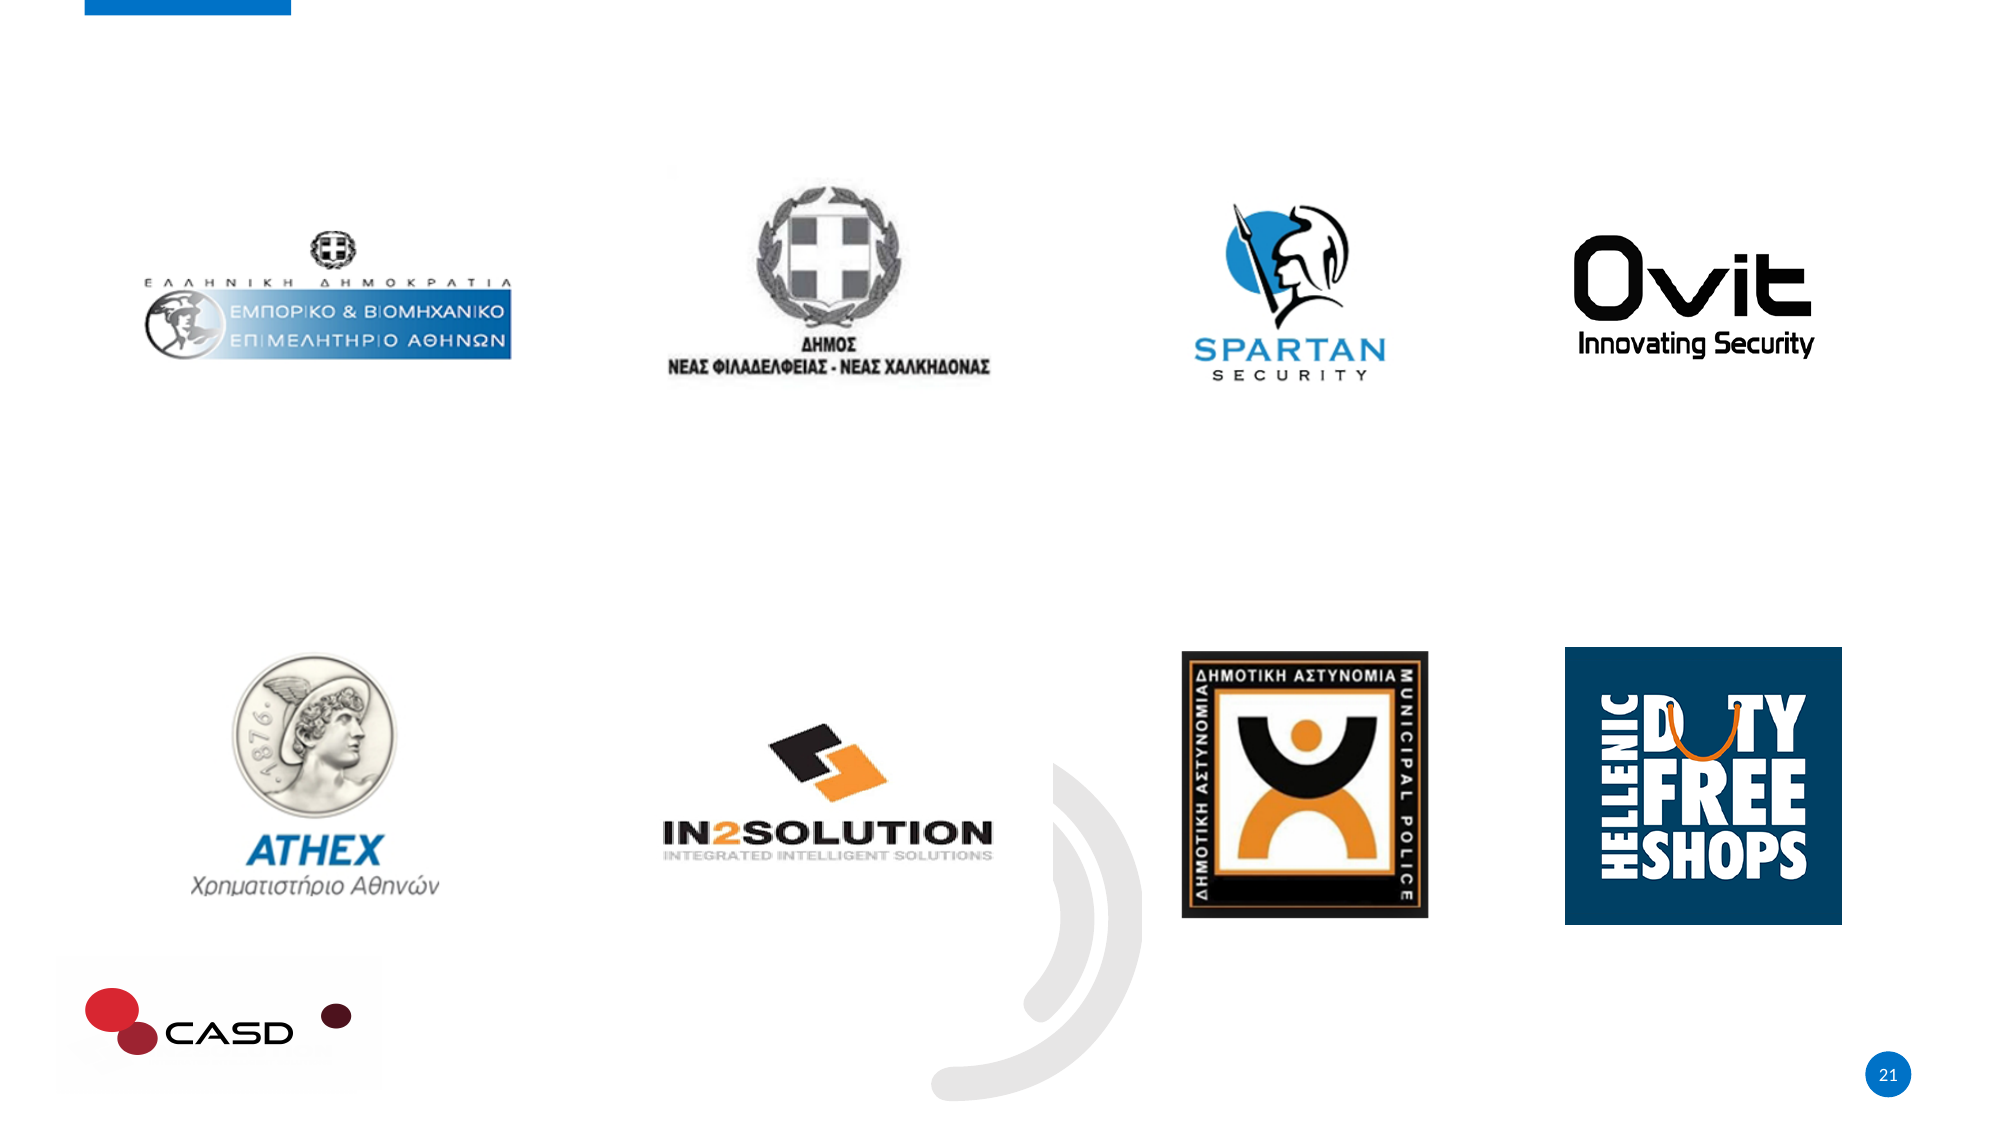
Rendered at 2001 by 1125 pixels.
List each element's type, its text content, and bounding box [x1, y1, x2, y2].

slide_number 21 [1864, 1059, 1913, 1090]
picture [56, 956, 382, 1094]
picture [632, 98, 1017, 483]
picture [1569, 159, 1822, 435]
picture [1564, 647, 1842, 925]
picture [149, 604, 485, 941]
picture [1142, 614, 1465, 952]
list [120, 124, 528, 485]
picture [1142, 139, 1450, 447]
picture [602, 642, 1053, 940]
